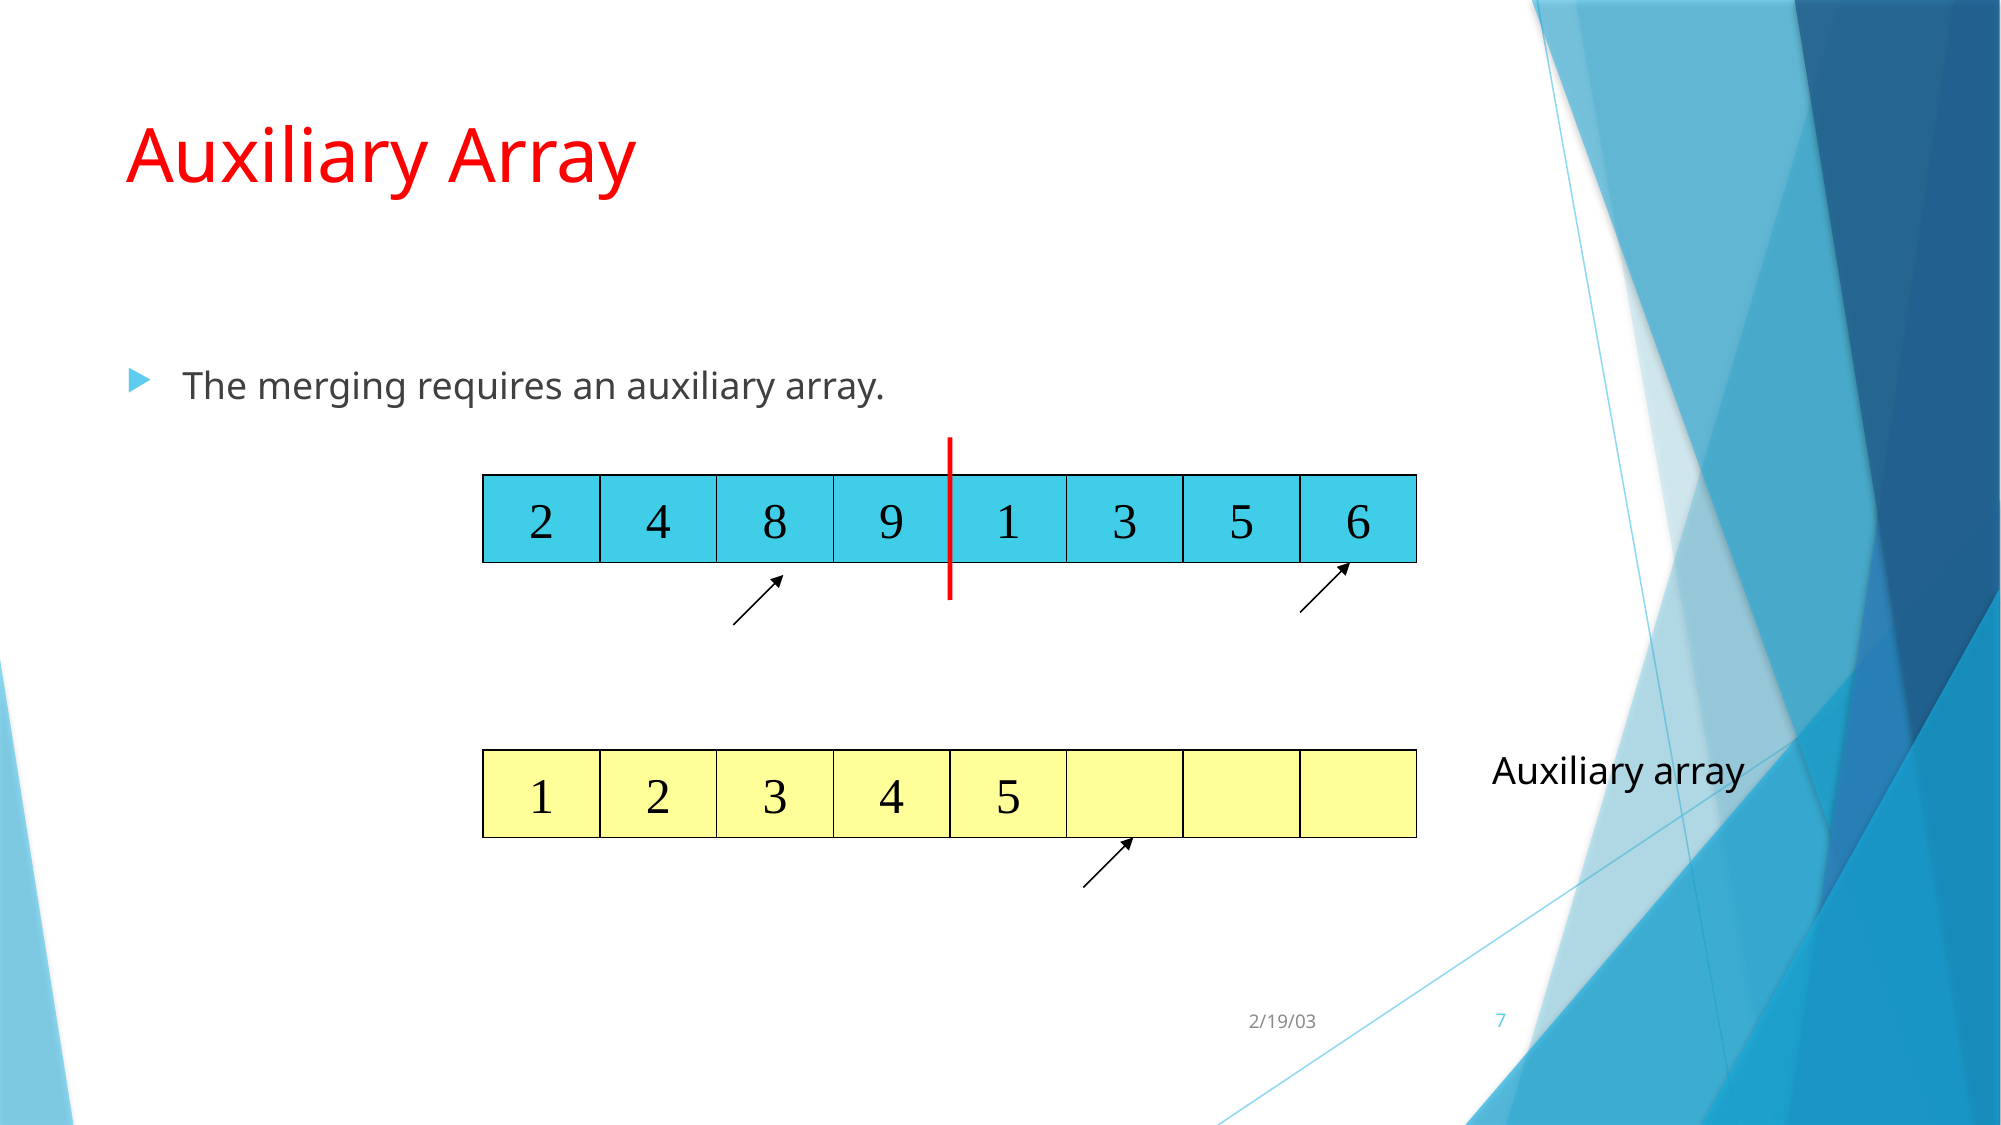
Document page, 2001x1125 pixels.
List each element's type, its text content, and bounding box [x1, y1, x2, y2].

text_box [1299, 562, 1351, 613]
text_box 6 [1299, 474, 1417, 563]
text_box 9 [833, 474, 949, 563]
text_box 8 [716, 474, 833, 563]
text_box 1 [483, 749, 599, 838]
text_box 2 [599, 749, 716, 838]
text_box 3 [716, 749, 833, 838]
slide_number 7 [1409, 992, 1522, 1051]
text_box [1066, 749, 1183, 838]
text_box 3 [1066, 474, 1183, 563]
text_box 4 [599, 474, 716, 563]
text_box [1083, 837, 1134, 888]
text_box 1 [949, 474, 1066, 563]
text_box [1299, 749, 1417, 838]
text_box Auxiliary array [1477, 739, 1761, 799]
title Auxiliary Array [111, 99, 1522, 317]
text_box 5 [1183, 474, 1299, 563]
list The merging requires an auxiliary array. [111, 354, 1522, 992]
text_box 5 [949, 749, 1066, 838]
text_box [733, 574, 784, 626]
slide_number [1181, 992, 1332, 1051]
text_box 4 [833, 749, 949, 838]
text_box 2 [483, 474, 599, 563]
text_box [1183, 749, 1299, 838]
